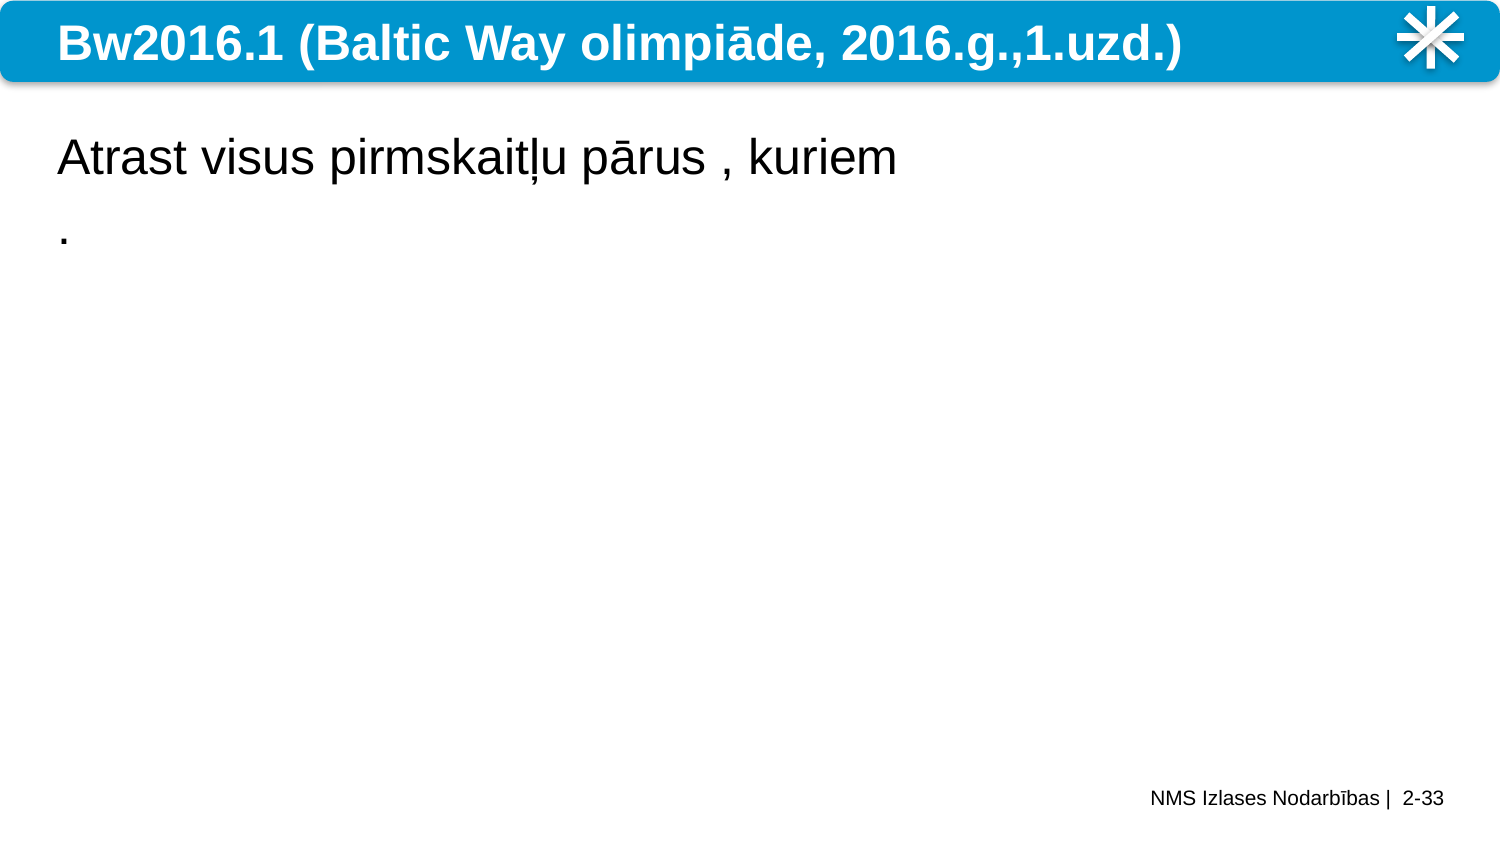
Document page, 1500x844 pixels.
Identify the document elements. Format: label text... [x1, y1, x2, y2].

title Bw2016.1 (Baltic Way olimpiāde, 2016.g.,1.uzd.) [56, 10, 1297, 73]
